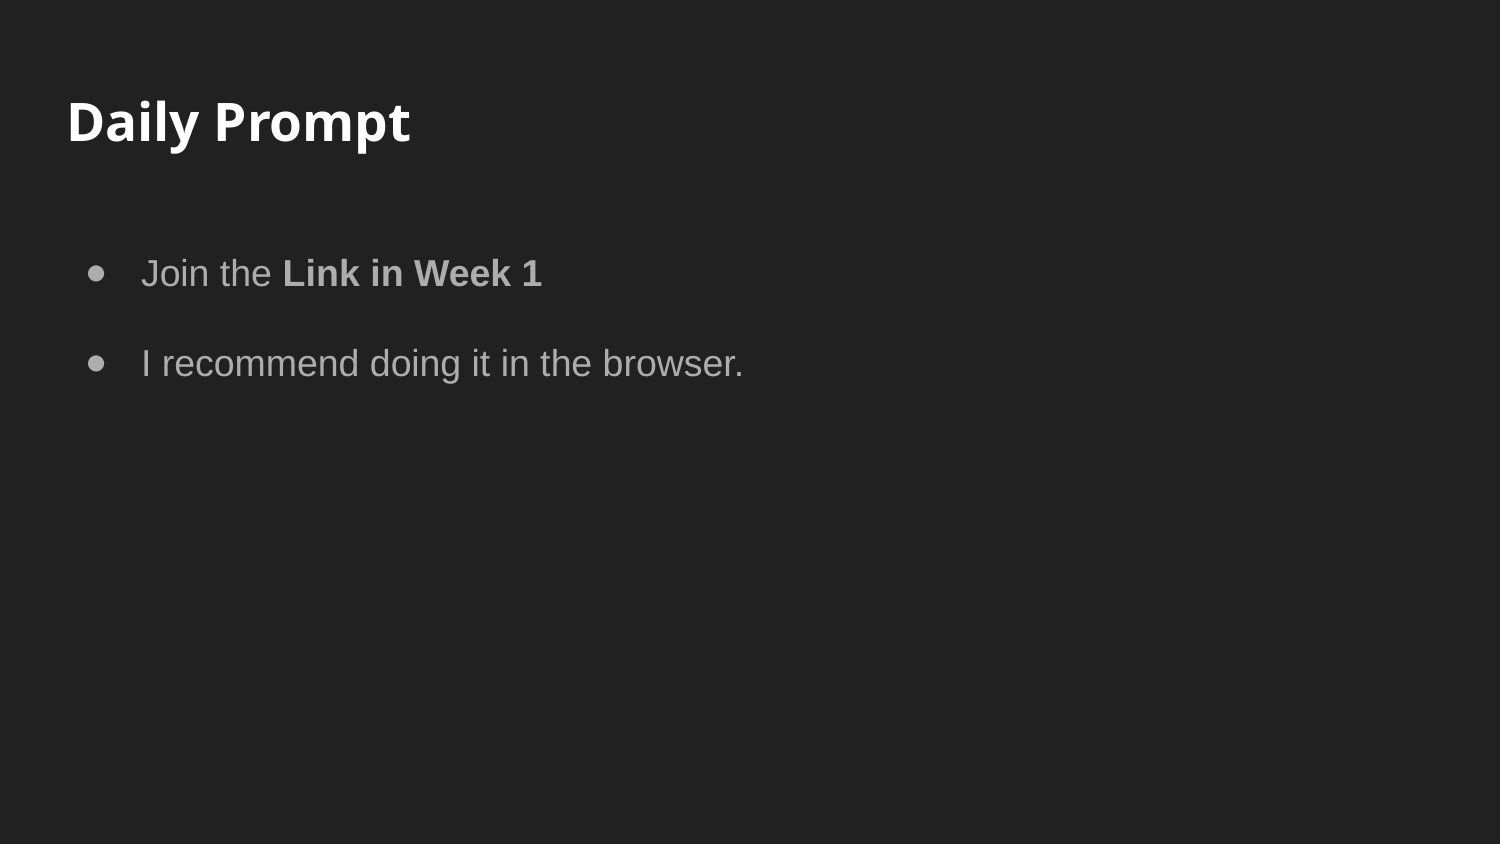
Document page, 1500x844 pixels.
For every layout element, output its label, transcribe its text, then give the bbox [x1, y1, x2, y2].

list Join the Link in Week 1 I recommend doing it in the browser. [51, 189, 1449, 784]
title Daily Prompt [51, 72, 1449, 167]
